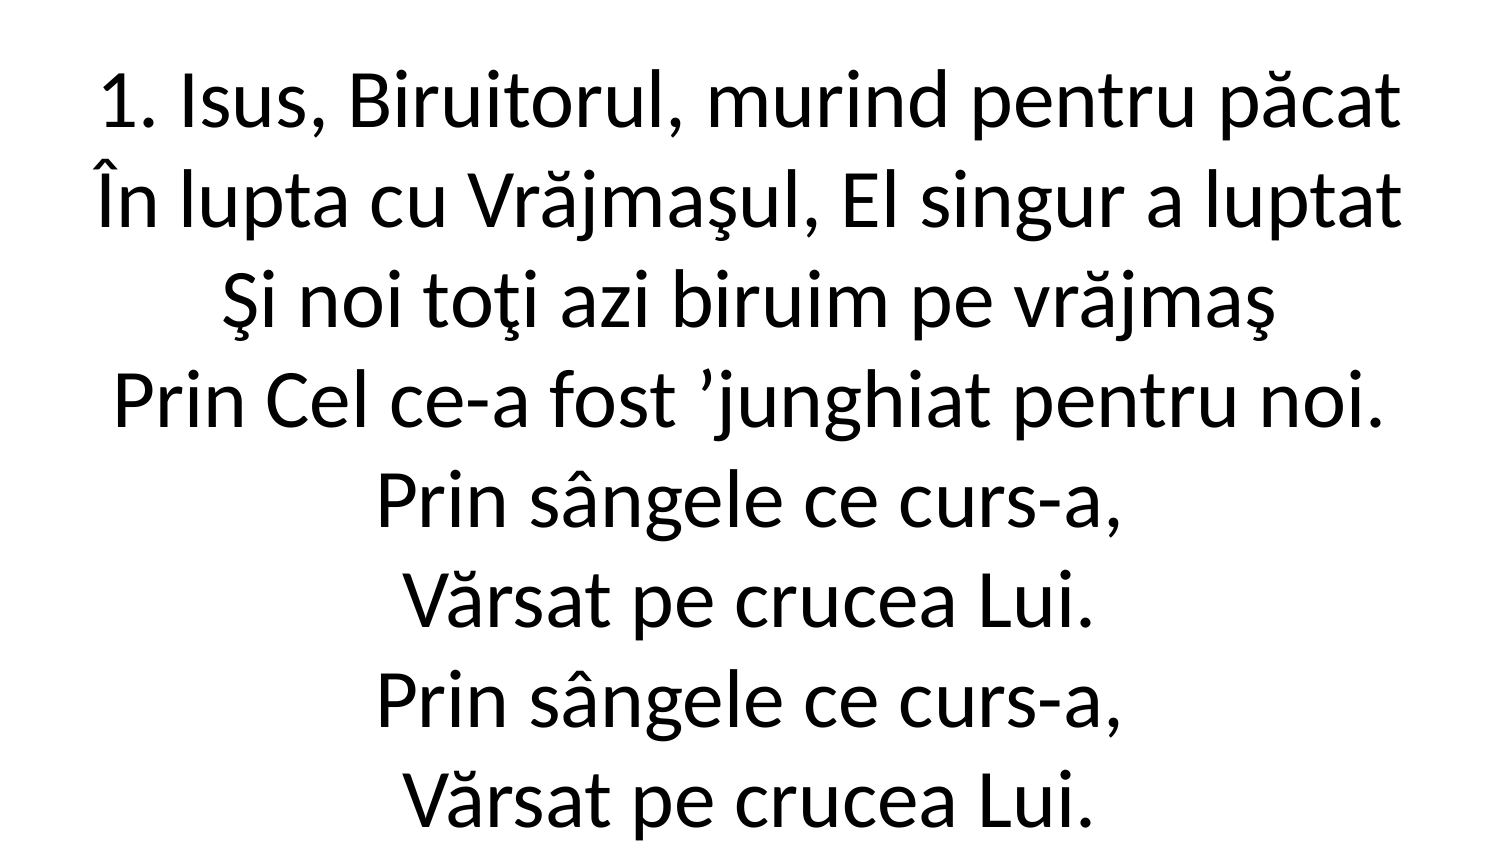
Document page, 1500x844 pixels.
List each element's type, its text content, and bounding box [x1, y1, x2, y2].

text_box 1. Isus, Biruitorul, murind pentru păcat În lupta cu Vrăjmaşul, El singur a luptat Şi noi toţi azi biruim pe vrăjmaş Prin Cel ce-a fost ’junghiat pentru noi. Prin sângele ce curs-a, Vărsat pe crucea Lui. Prin sângele ce curs-a, Vărsat pe crucea Lui. [80, 0, 1420, 844]
